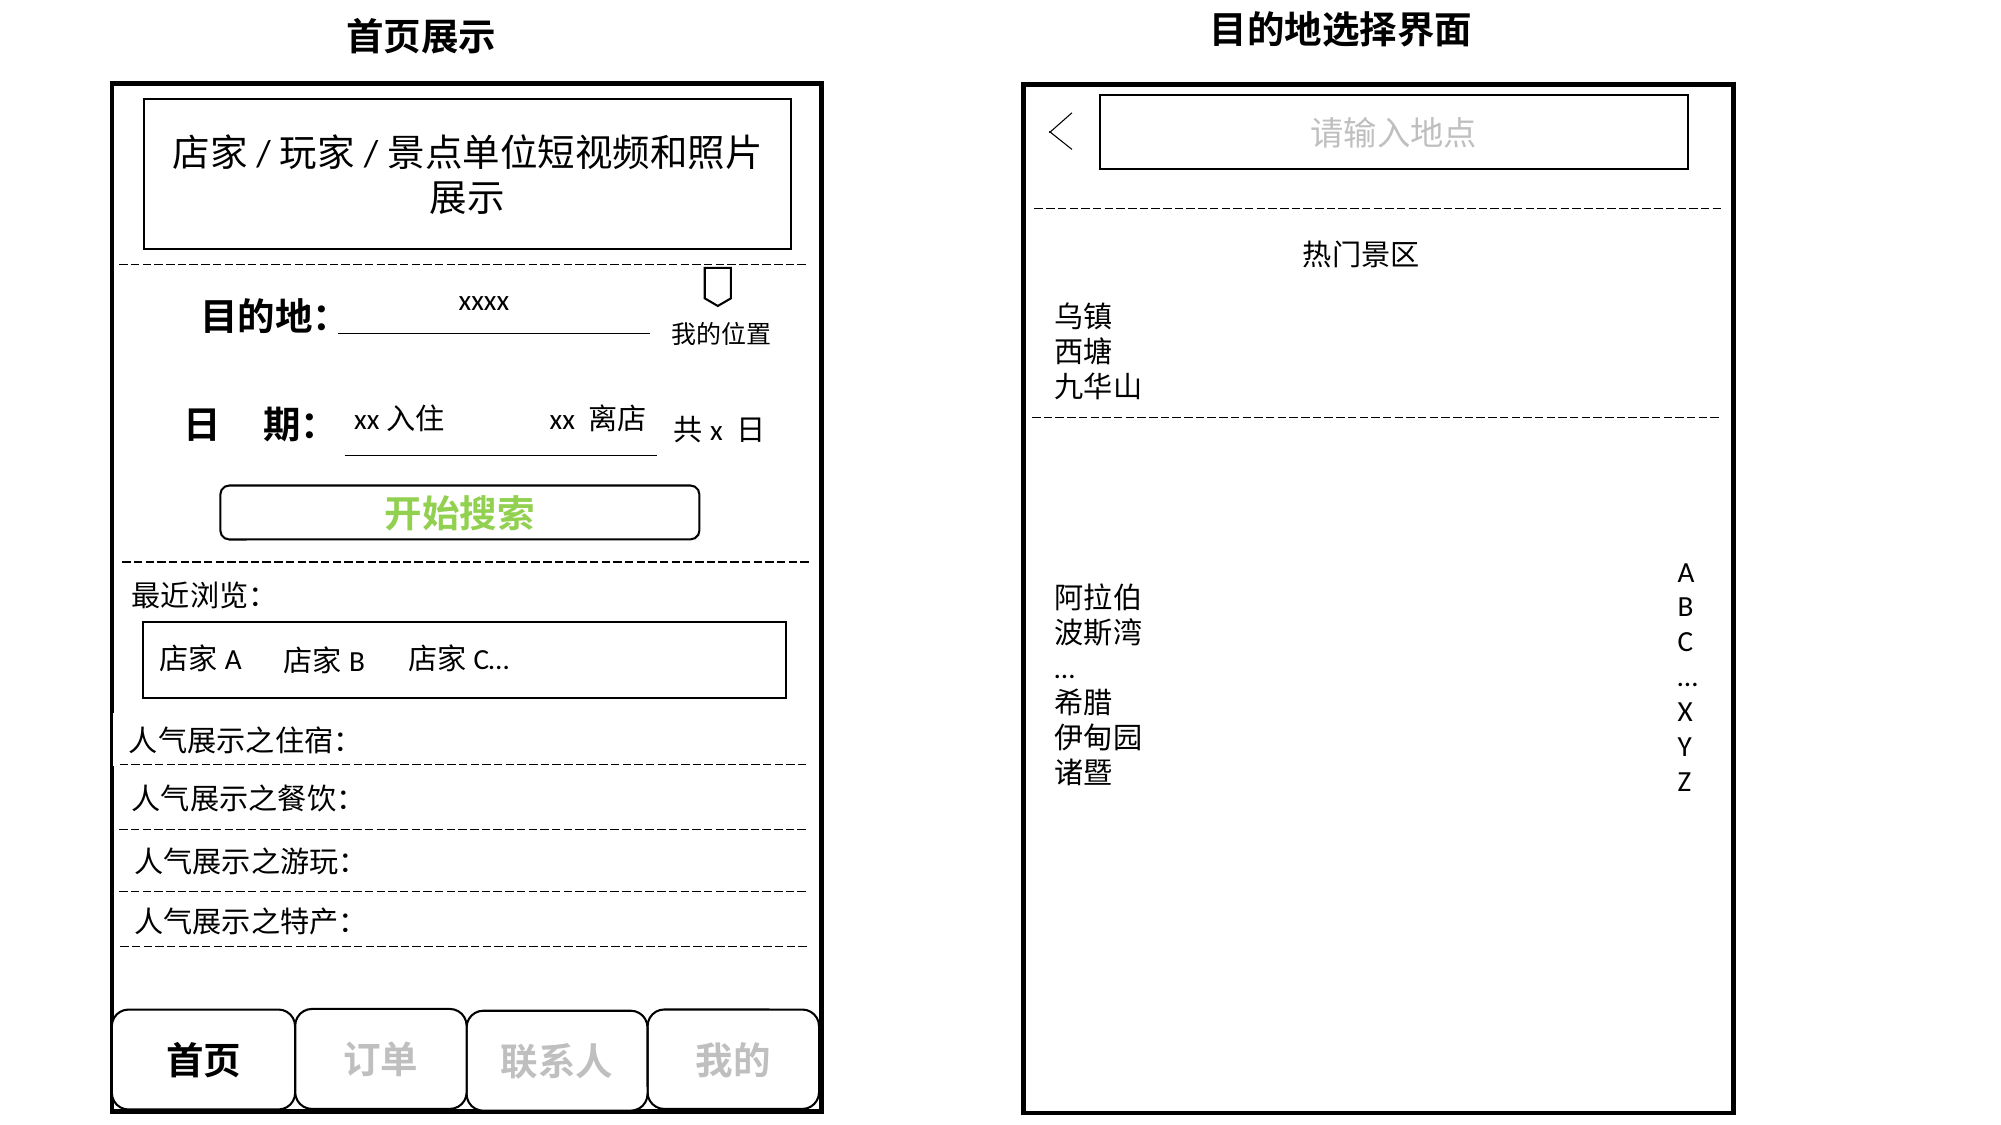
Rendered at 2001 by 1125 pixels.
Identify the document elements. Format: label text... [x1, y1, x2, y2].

text_box 人气展示之住宿： [113, 713, 440, 766]
text_box 联系人 [466, 1009, 649, 1112]
text_box 阿拉伯 波斯湾 … 希腊 伊甸园 诸暨 [1039, 542, 1213, 827]
text_box xxxx [443, 268, 592, 330]
text_box [142, 621, 787, 699]
text_box [111, 82, 822, 1113]
text_box 订单 [294, 1007, 468, 1110]
text_box 首页 [110, 1008, 295, 1111]
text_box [1049, 112, 1073, 150]
text_box xx入住 xx 离店 [333, 394, 663, 441]
text_box 人气展示之特产： [118, 895, 445, 948]
text_box 最近浏览： [116, 568, 442, 621]
text_box 目的地选择界面 [1022, 11, 1660, 47]
text_box 人气展示之游玩： [118, 834, 445, 887]
text_box 我的位置 [653, 308, 790, 359]
text_box 日 期： [167, 383, 356, 464]
text_box [703, 266, 732, 308]
text_box 开始搜索 [219, 484, 701, 541]
text_box [1023, 83, 1734, 1114]
text_box 请输入地点 [1099, 94, 1689, 170]
text_box 店家A [144, 628, 260, 689]
text_box 店家C… [392, 628, 550, 689]
text_box 目的地： [167, 276, 346, 356]
text_box 店家B [268, 629, 385, 690]
text_box 我的 [647, 1008, 821, 1110]
text_box 乌镇 西塘 九华山 [1039, 287, 1365, 414]
text_box 店家/玩家/景点单位短视频和照片展示 [143, 98, 792, 250]
text_box 人气展示之餐饮： [116, 771, 442, 824]
text_box 首页展示 [103, 18, 740, 54]
text_box 共x 日 [658, 398, 807, 459]
text_box 热门景区 [1287, 229, 1441, 278]
text_box A B C … X Y Z [1662, 483, 1710, 867]
